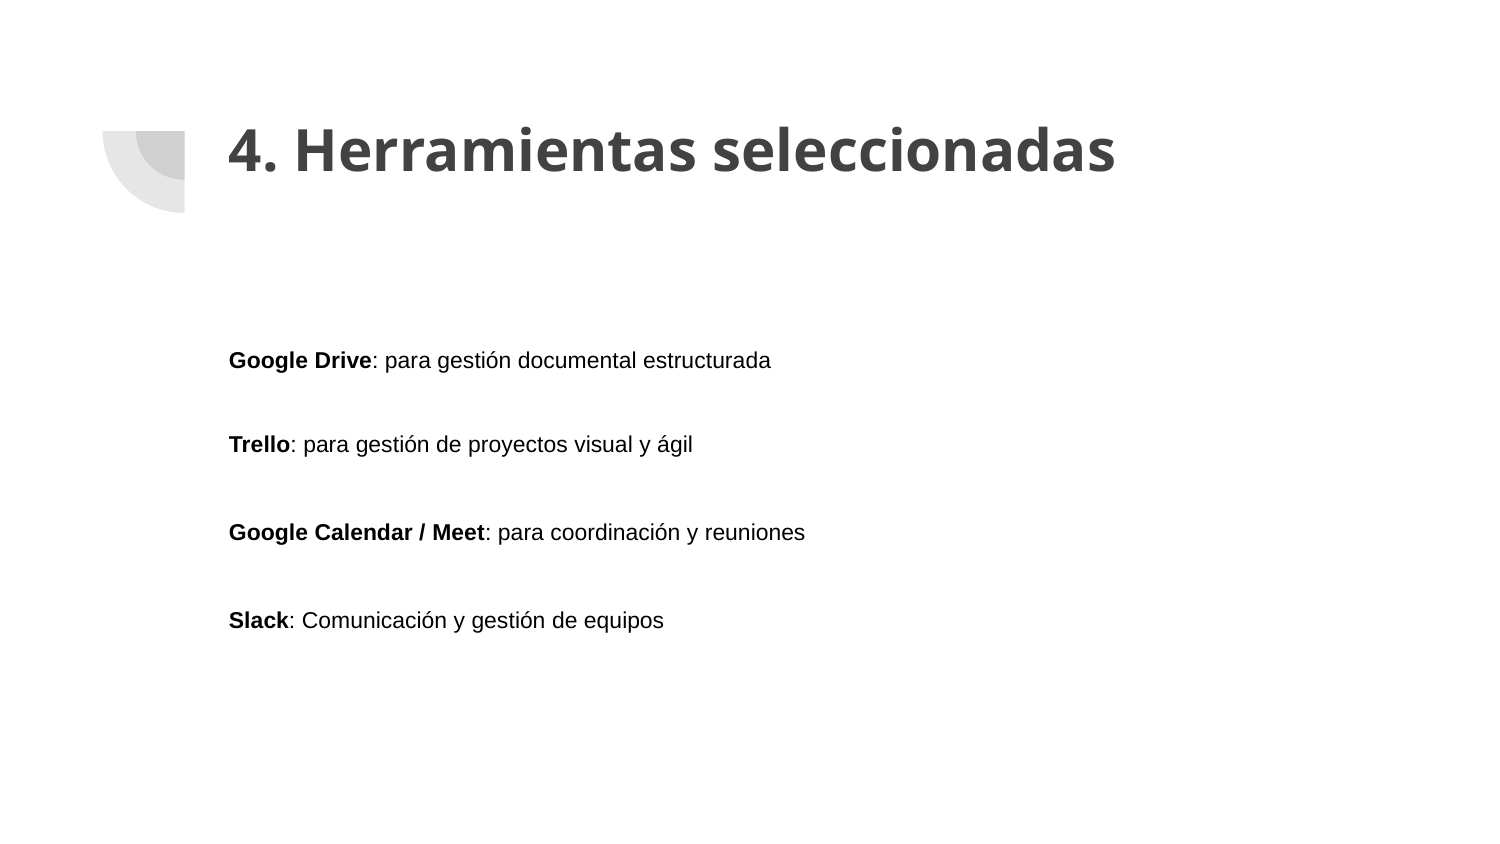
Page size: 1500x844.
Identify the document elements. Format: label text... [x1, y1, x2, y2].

list Google Drive: para gestión documental estructurada Trello: para gestión de proyectos visual y ágil Google Calendar / Meet: para coordinación y reuniones Slack: Comunicación y gestión de equipos [213, 326, 1368, 744]
title 4. Herramientas seleccionadas [213, 98, 1368, 263]
